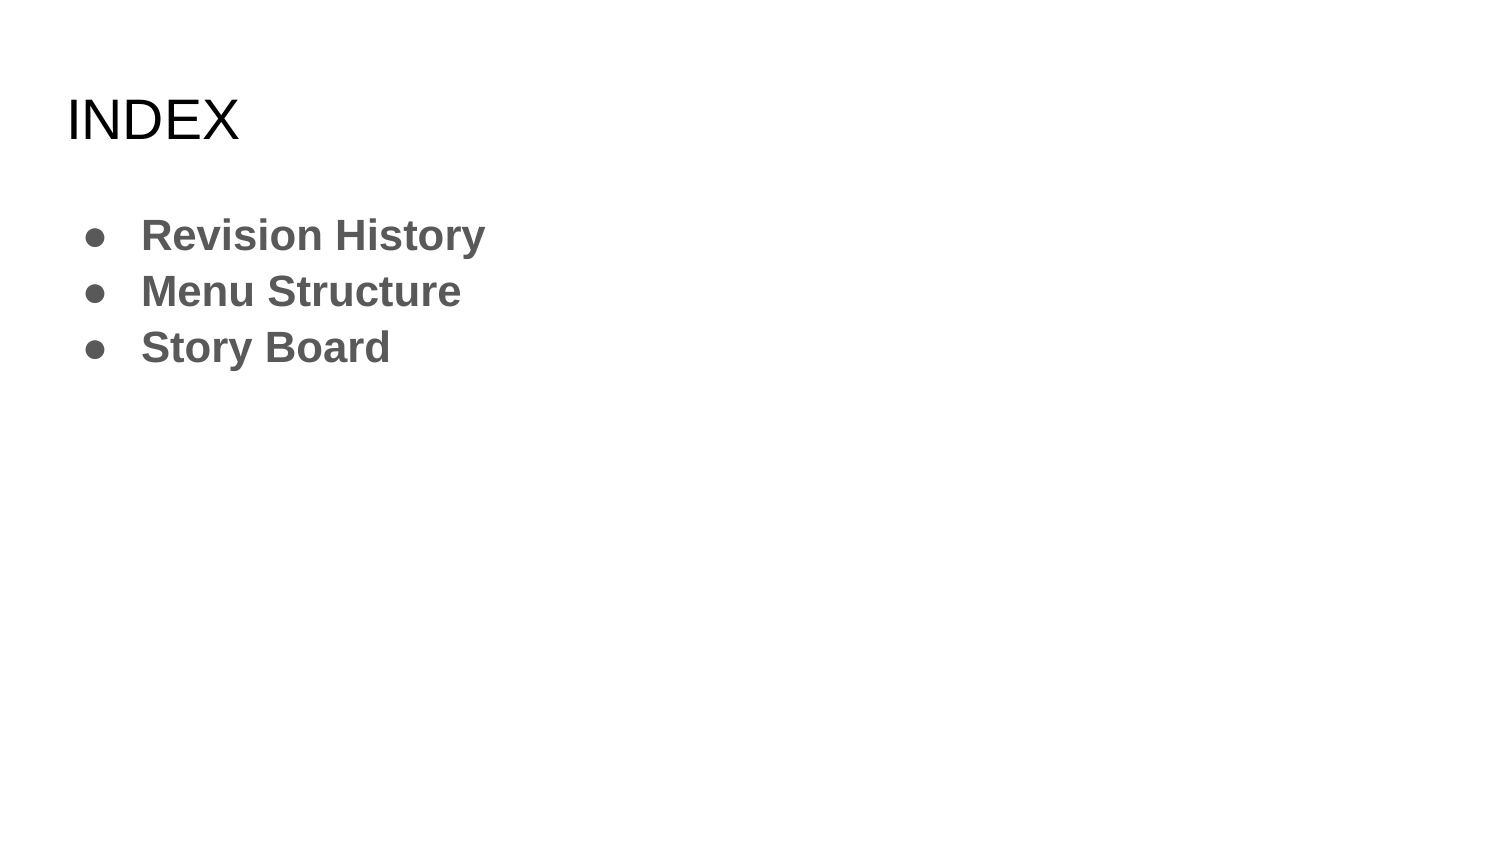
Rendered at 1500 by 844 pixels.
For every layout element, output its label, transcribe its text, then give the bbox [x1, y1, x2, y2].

title INDEX [51, 72, 1449, 167]
list Revision History Menu Structure Story Board [51, 189, 1449, 750]
